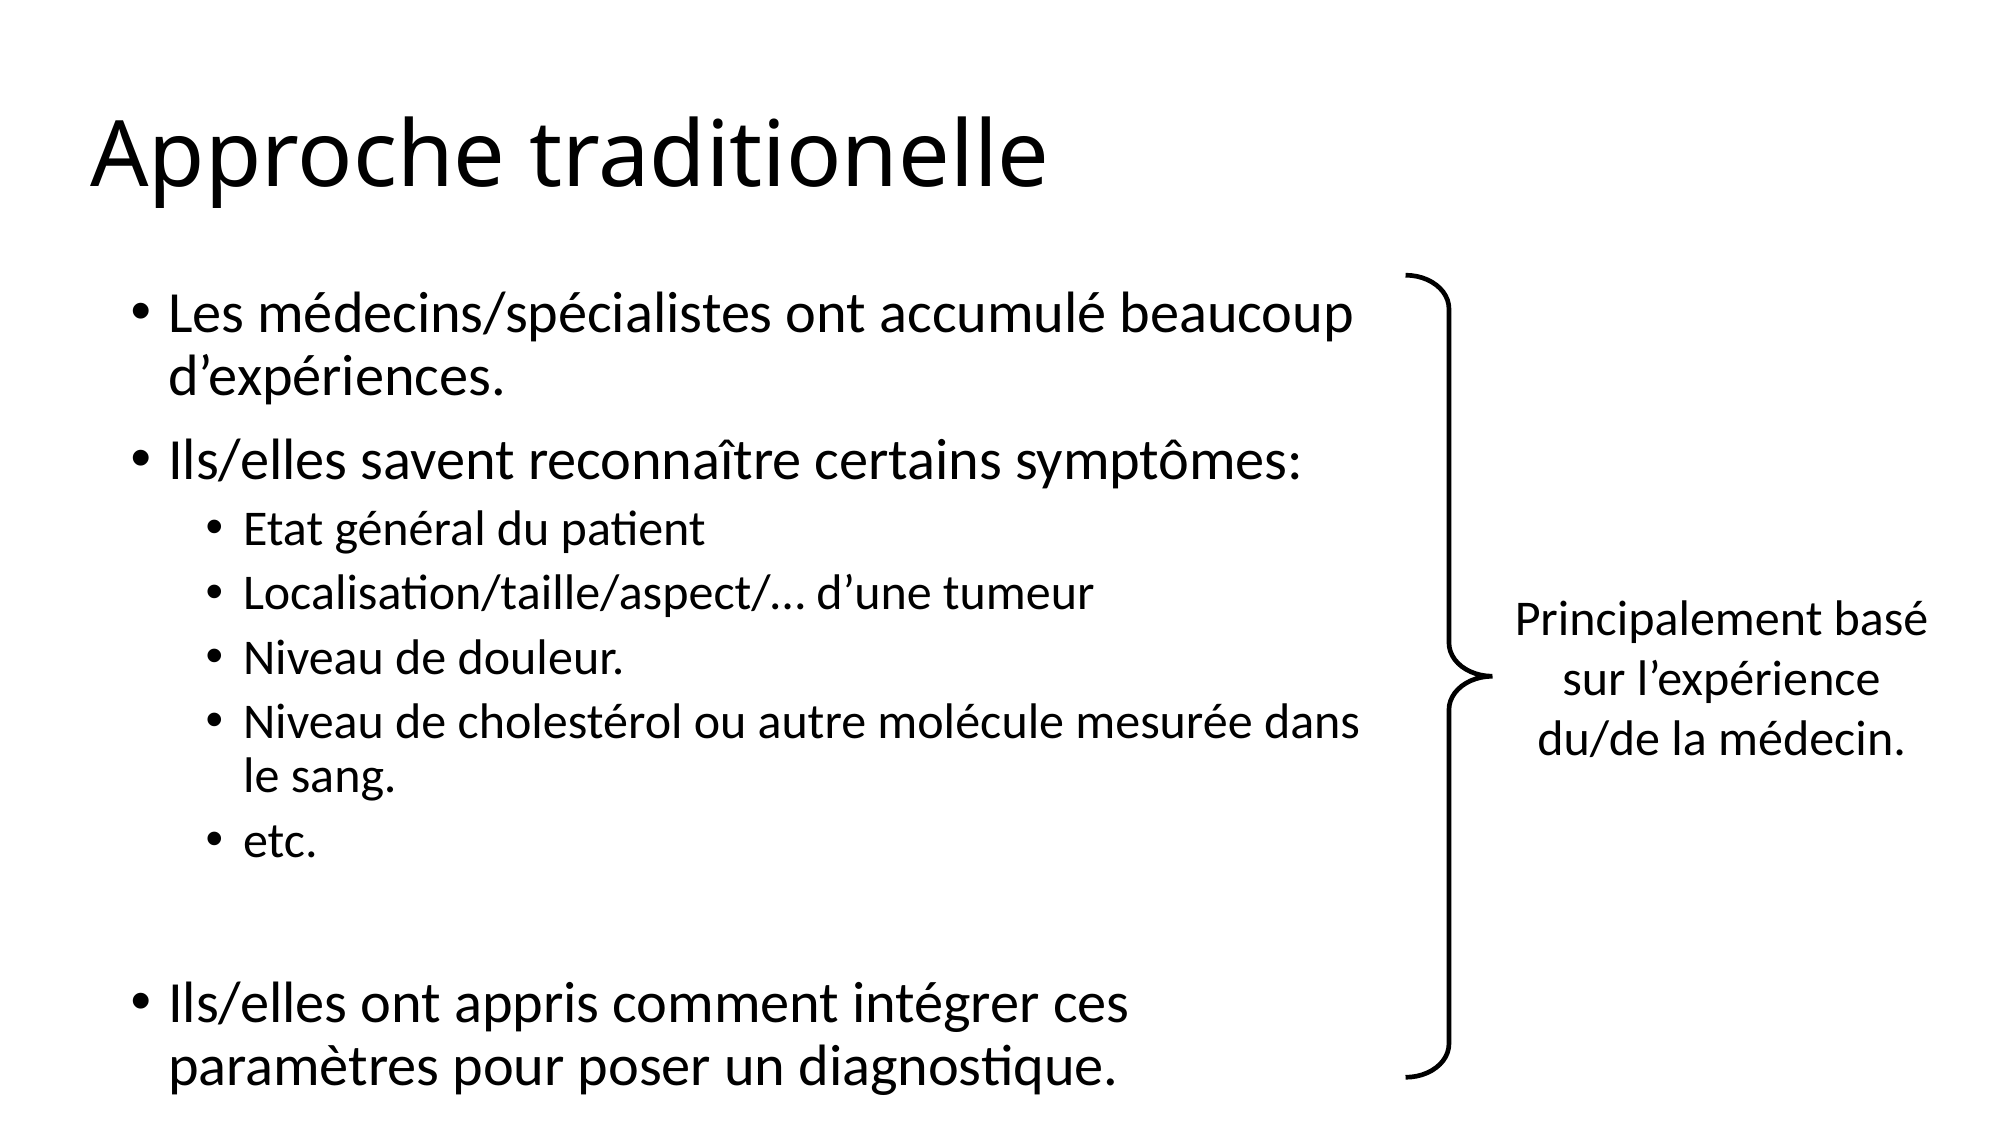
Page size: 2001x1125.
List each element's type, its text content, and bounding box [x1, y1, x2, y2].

title Approche traditionelle [75, 47, 1801, 266]
text_box Principalement basé sur l’expérience du/de la médecin. [1485, 577, 1958, 773]
text_box [1405, 274, 1485, 1078]
list Les médecins/spécialistes ont accumulé beaucoup d’expériences. Ils/elles savent reconnaître certains symptômes: Etat général du patient Localisation/taille/aspect/… d’une tumeur Niveau de douleur. Niveau de cholestérol ou autre molécule mesurée dans le sang. etc. Ils/elles ont appris comment intégrer ces paramètres pour poser un diagnostique. [115, 275, 1406, 1113]
